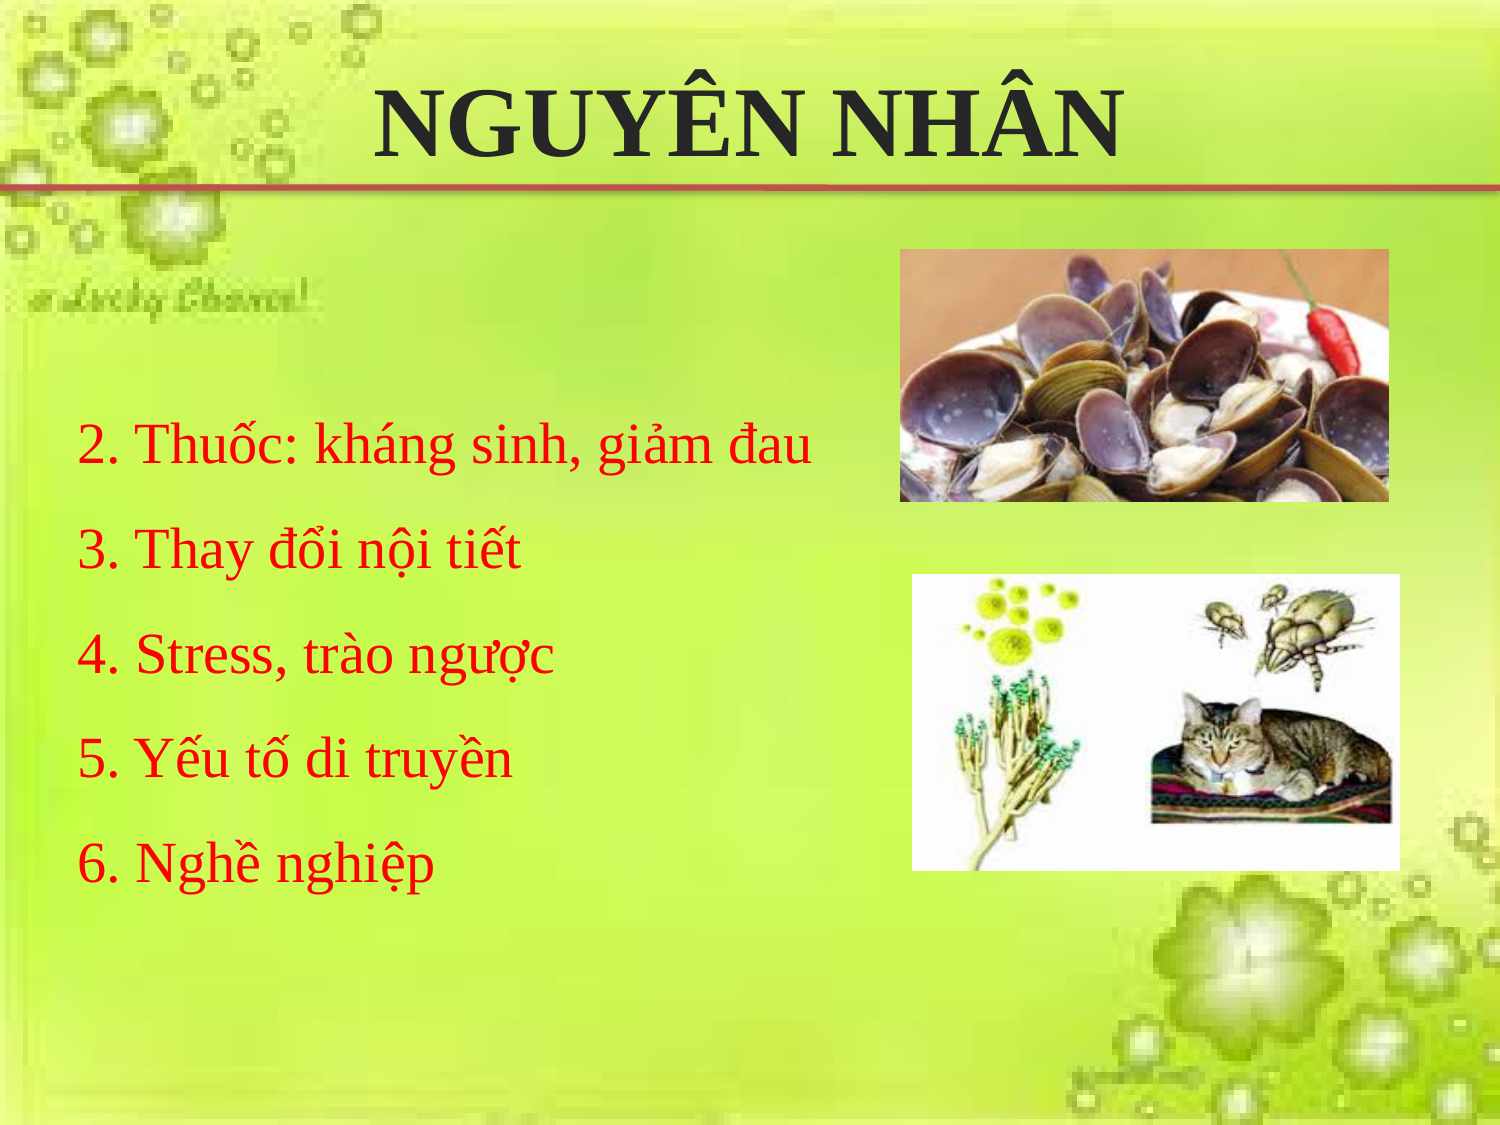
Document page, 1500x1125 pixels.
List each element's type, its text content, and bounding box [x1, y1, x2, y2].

text_box 2. Thuốc: kháng sinh, giảm đau 3. Thay đổi nội tiết 4. Stress, trào ngược 5. Yếu tố di truyền 6. Nghề nghiệp [62, 362, 863, 902]
picture [0, 0, 1500, 184]
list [899, 249, 1390, 502]
picture [0, 191, 1500, 1125]
title NGUYÊN NHÂN [75, 45, 1425, 188]
